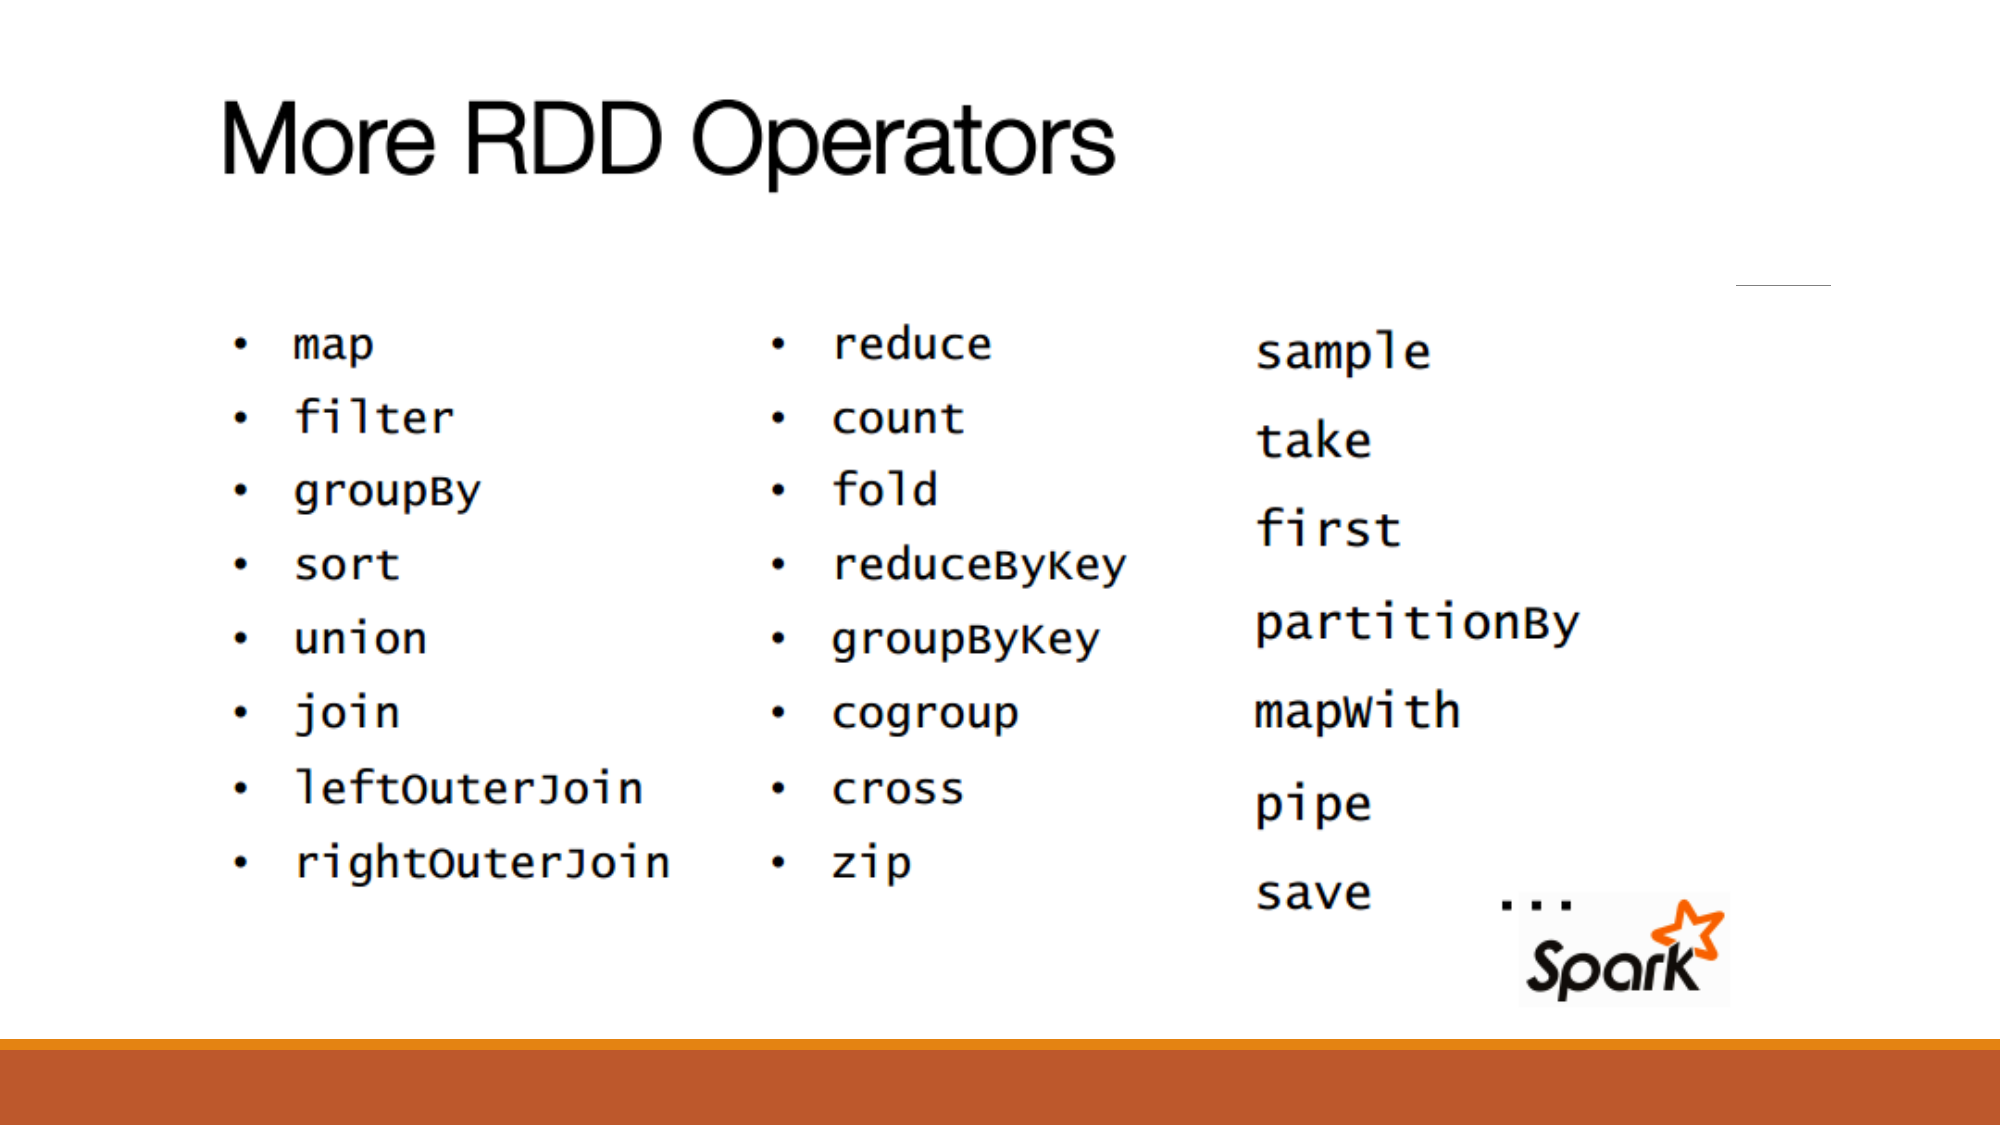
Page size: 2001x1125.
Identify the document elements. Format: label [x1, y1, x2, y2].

picture [125, 12, 1736, 1013]
